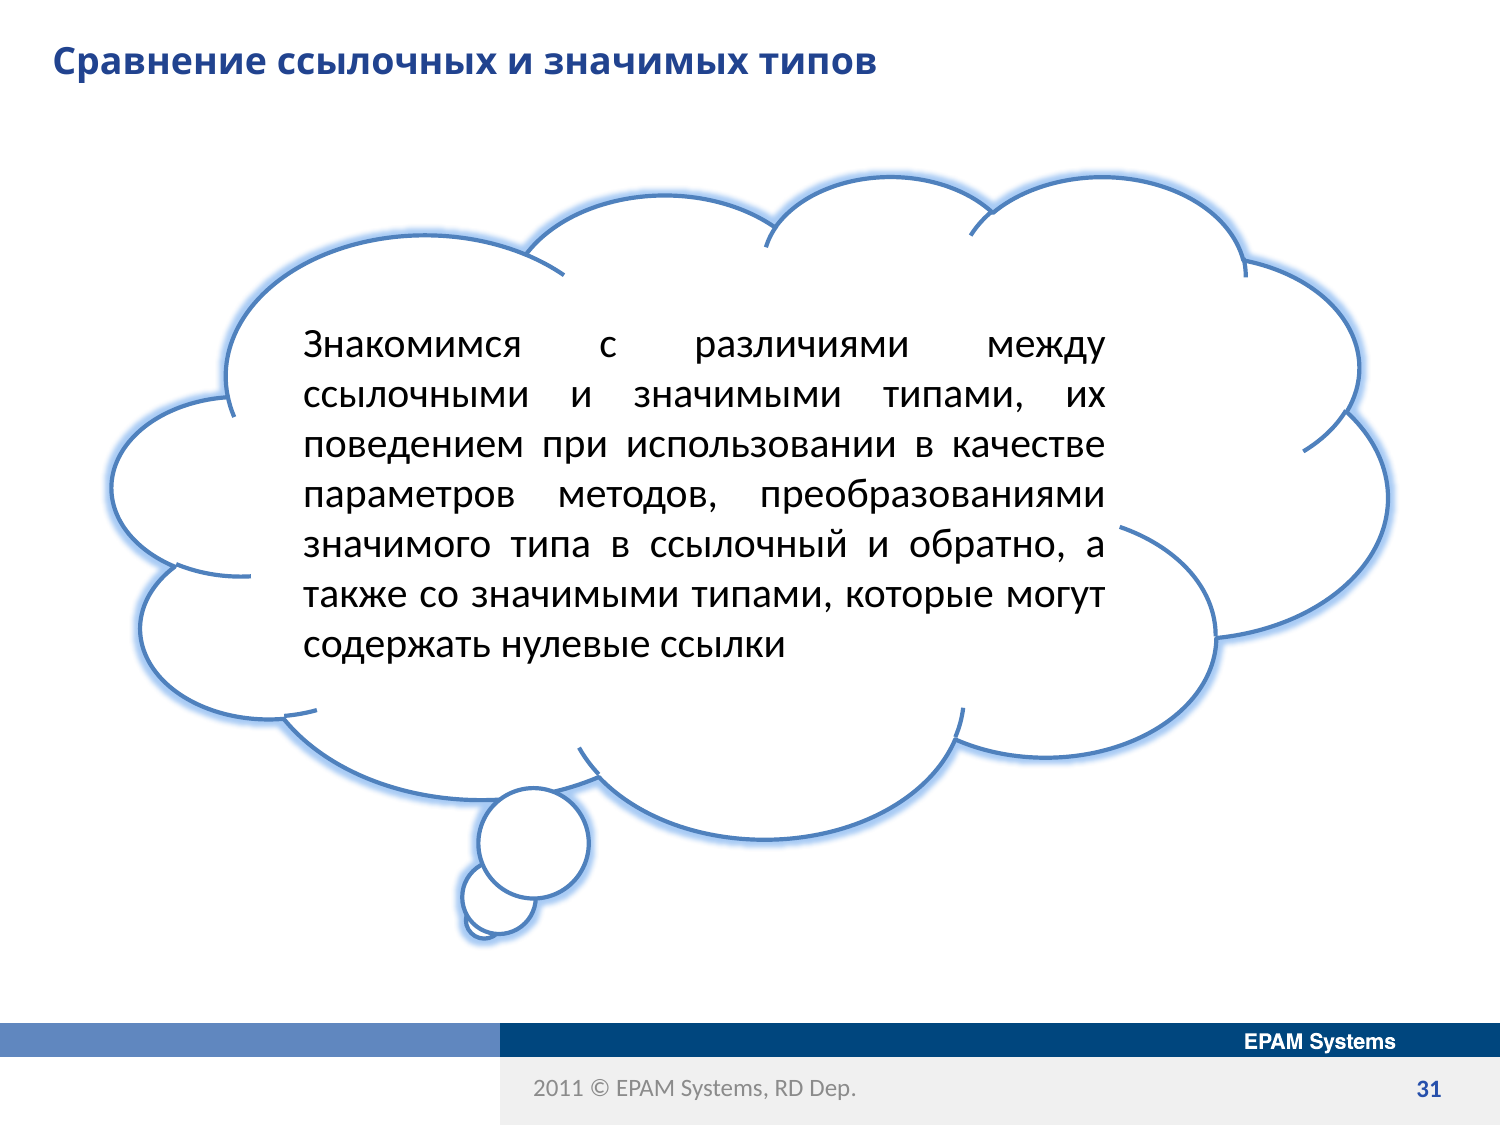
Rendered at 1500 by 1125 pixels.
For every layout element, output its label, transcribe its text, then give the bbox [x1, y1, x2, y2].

title Сравнение ссылочных и значимых типов [36, 29, 1469, 90]
text_box Знакомимся с различиями между ссылочными и значимыми типами, их поведением при использовании в качестве параметров методов, преобразованиями значимого типа в ссылочный и обратно, а также со значимыми типами, которые могут содержать нулевые ссылки [109, 174, 1391, 941]
